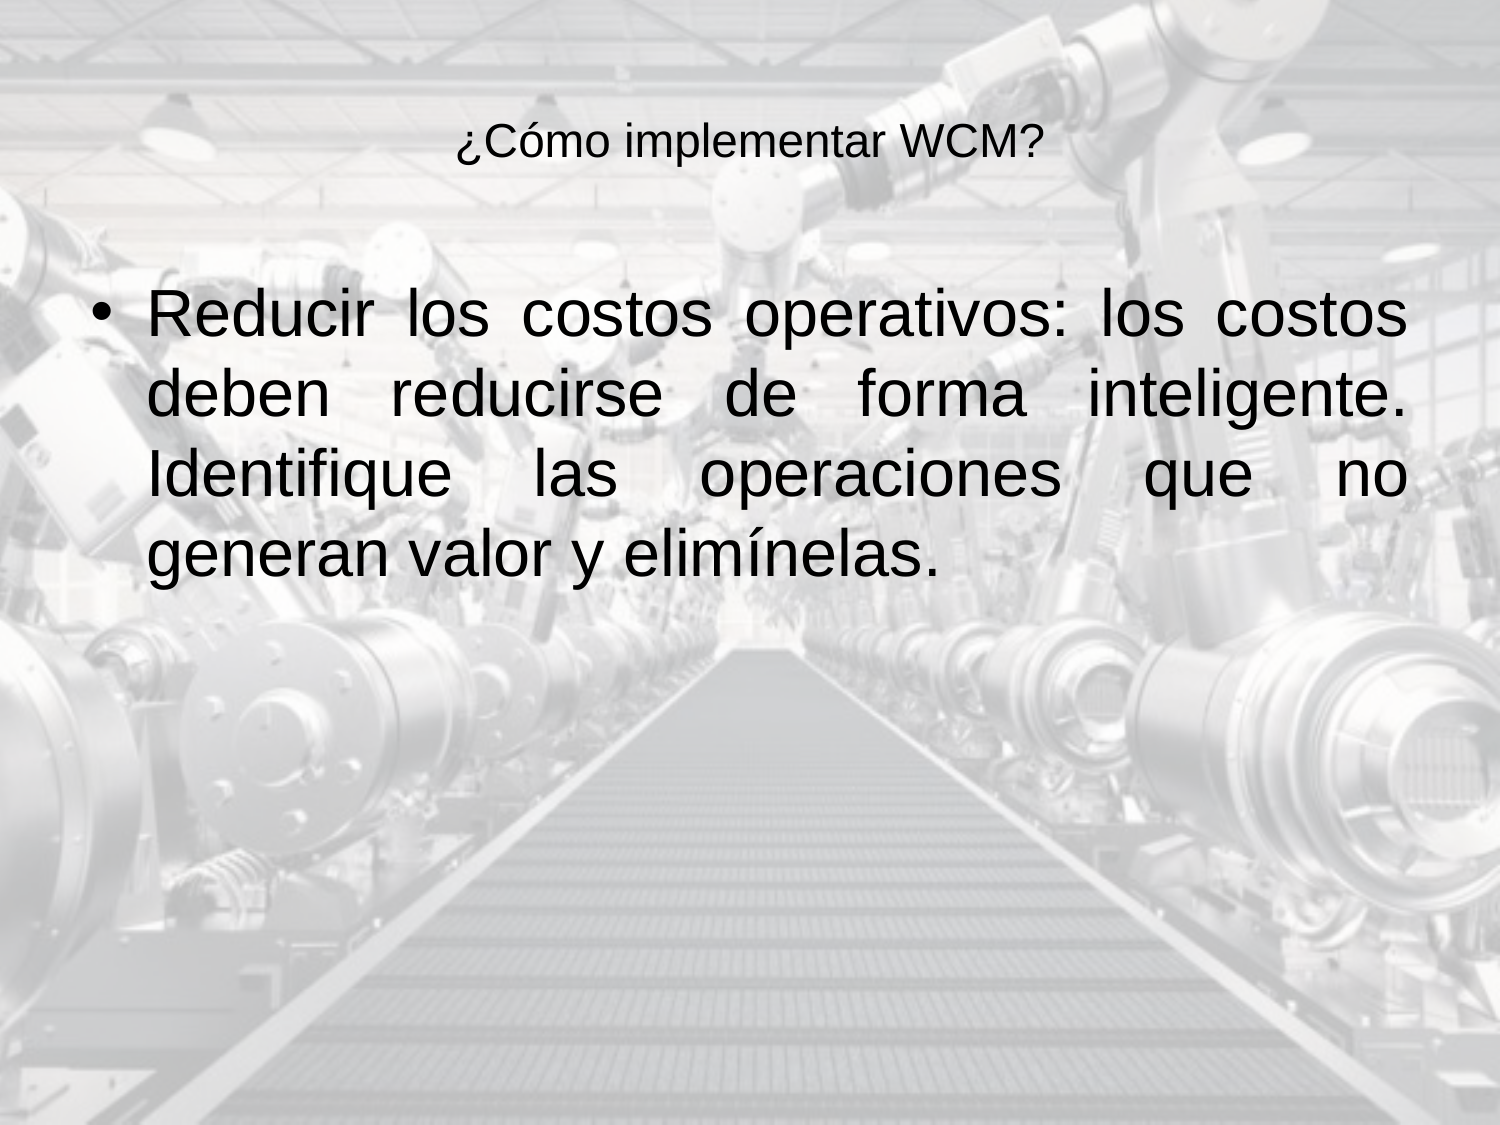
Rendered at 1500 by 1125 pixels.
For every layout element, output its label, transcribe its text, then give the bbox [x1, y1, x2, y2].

title ¿Cómo implementar WCM? [75, 45, 1425, 233]
list Reducir los costos operativos: los costos deben reducirse de forma inteligente. Identifique las operaciones que no generan valor y elimínelas. [75, 262, 1425, 1005]
